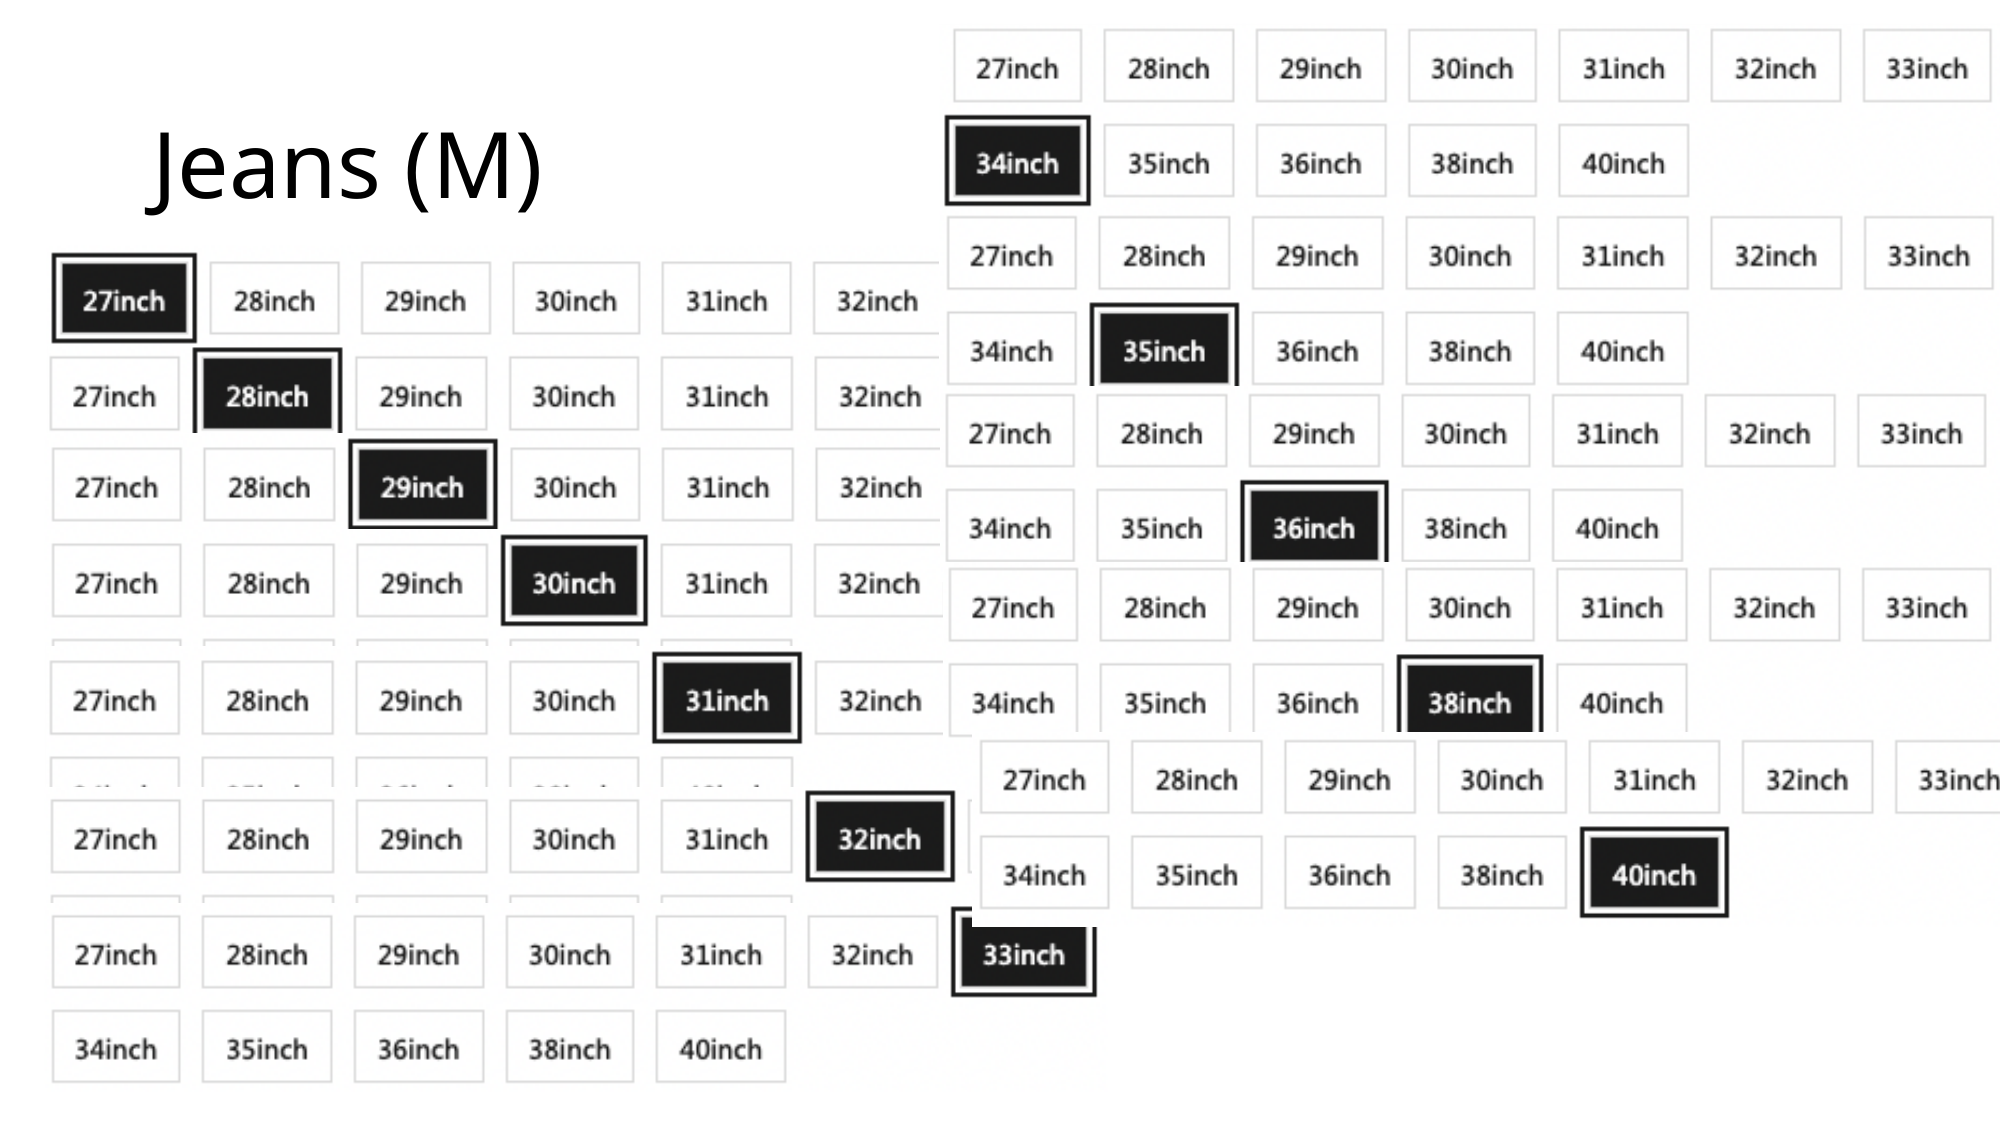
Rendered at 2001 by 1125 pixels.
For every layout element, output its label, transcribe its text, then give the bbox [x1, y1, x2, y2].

title Jeans (M) [137, 59, 939, 245]
picture [44, 23, 2000, 1092]
